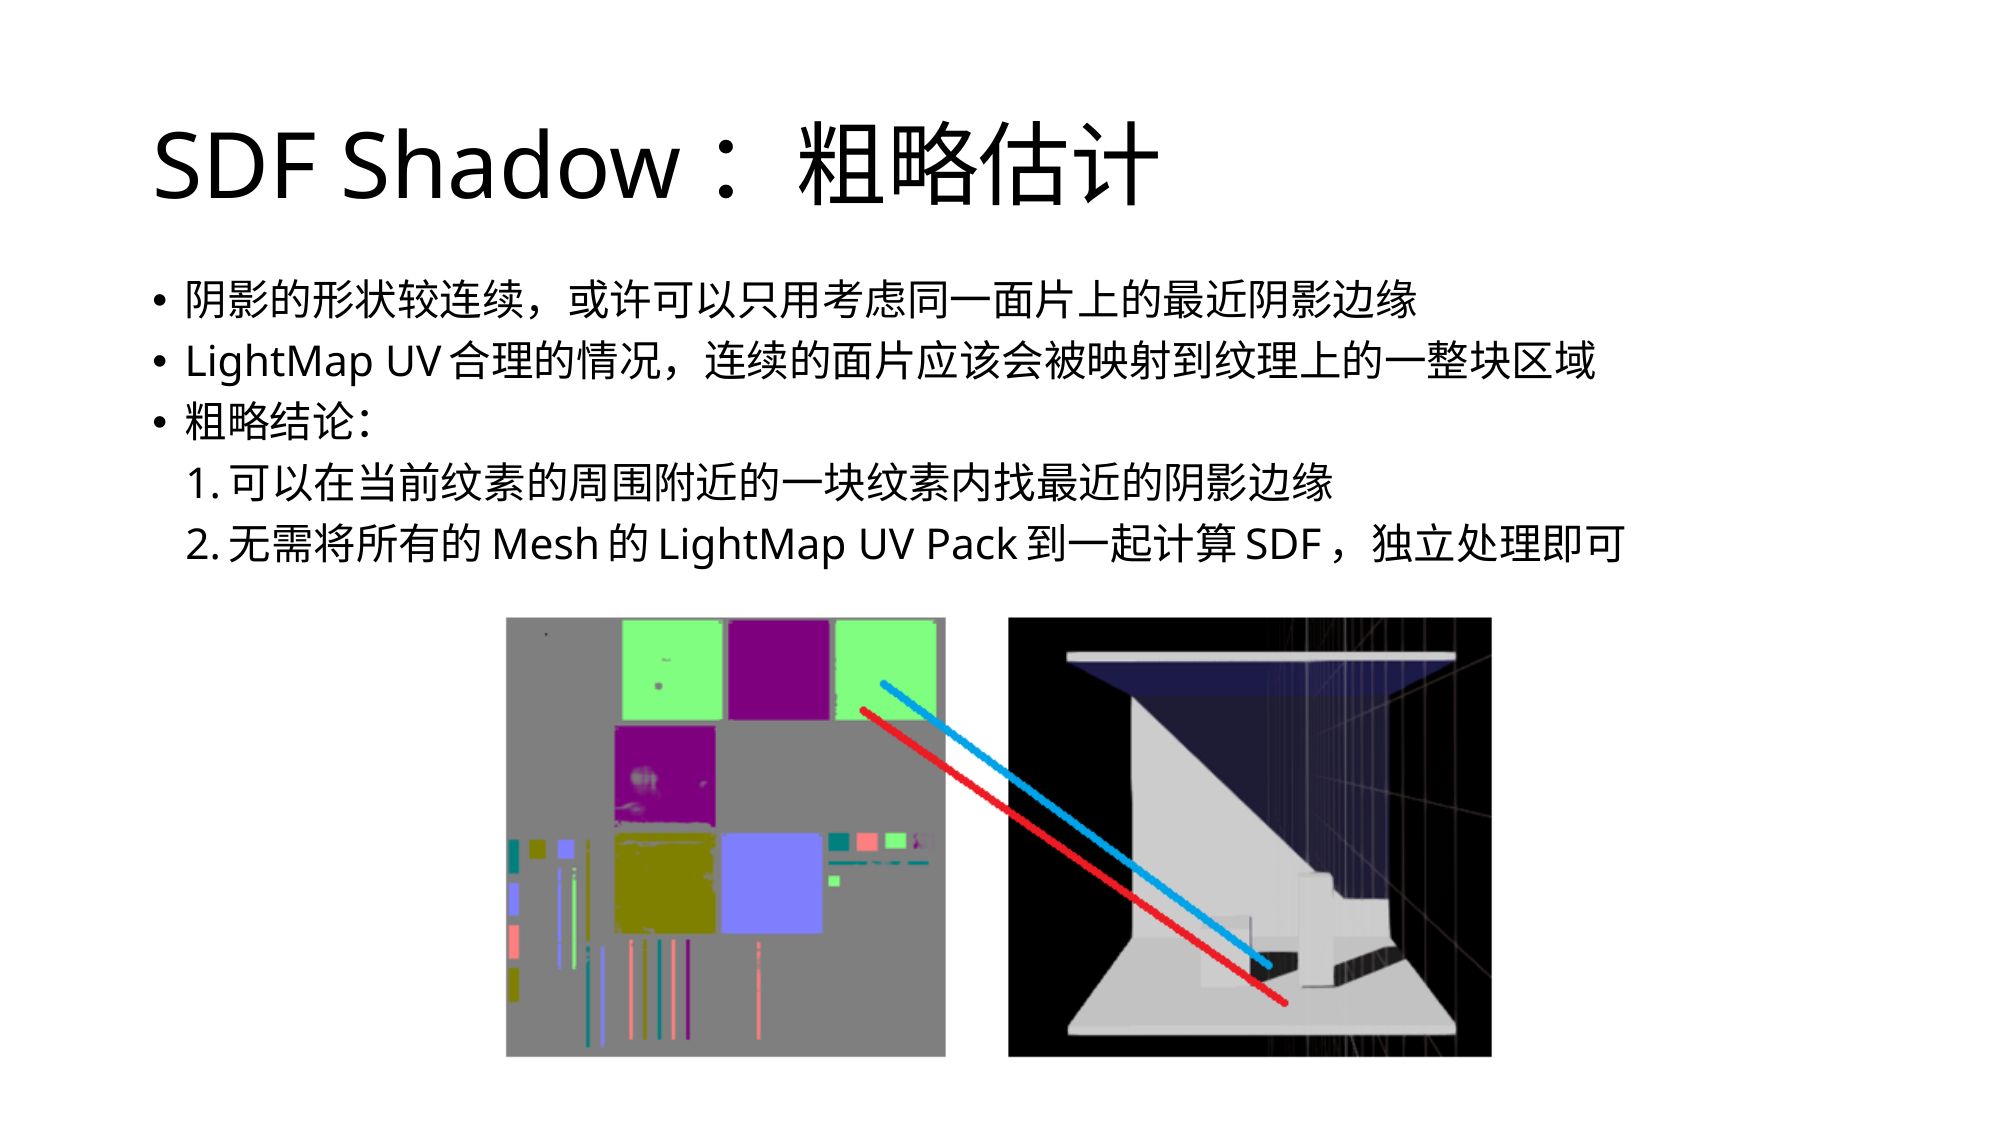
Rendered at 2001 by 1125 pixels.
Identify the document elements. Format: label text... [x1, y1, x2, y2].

picture [497, 610, 1503, 1066]
list 阴影的形状较连续，或许可以只用考虑同一面片上的最近阴影边缘 LightMap UV合理的情况，连续的面片应该会被映射到纹理上的一整块区域 粗略结论： 1.可以在当前纹素的周围附近的一块纹素内找最近的阴影边缘 2.无需将所有的Mesh的LightMap UV Pack到一起计算SDF，独立处理即可 [137, 205, 1863, 582]
title SDF Shadow：粗略估计 [137, 59, 1863, 205]
